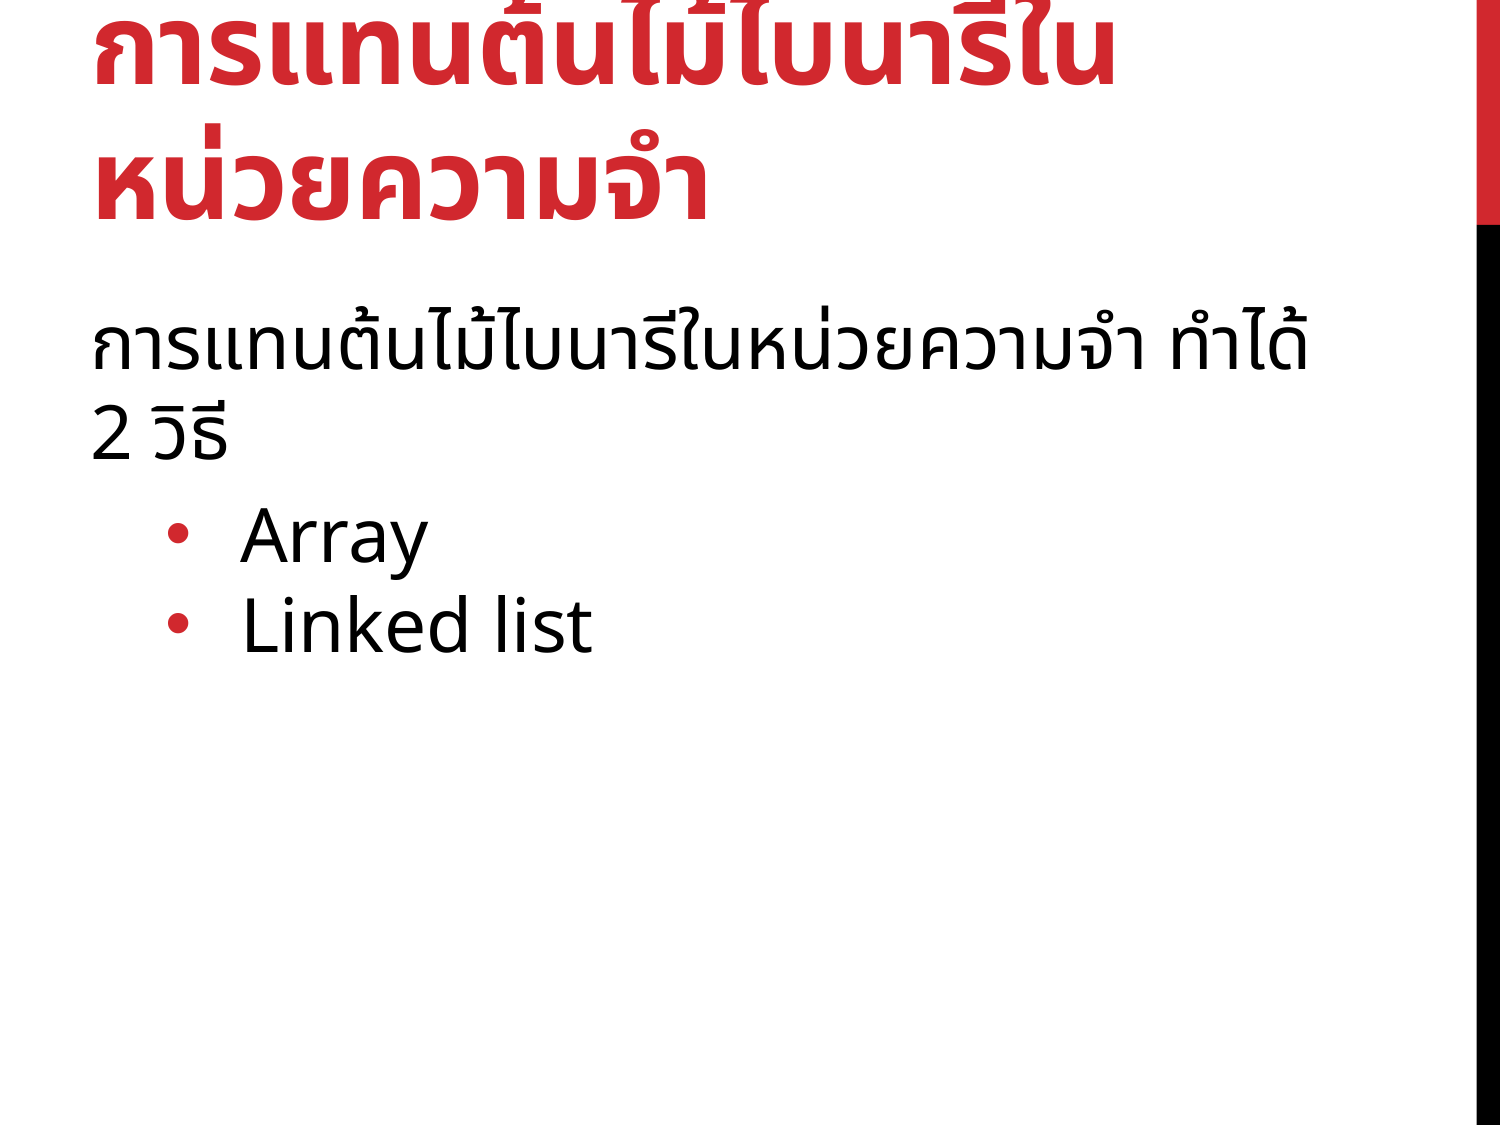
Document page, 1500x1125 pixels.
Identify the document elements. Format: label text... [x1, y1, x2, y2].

list การแทนต้นไม้ไบนารีในหน่วยความจำ ทำได้ 2 วิธี Array Linked list [75, 287, 1388, 1005]
title การแทนต้นไม้ไบนารีในหน่วยความจำ [75, 25, 1388, 250]
